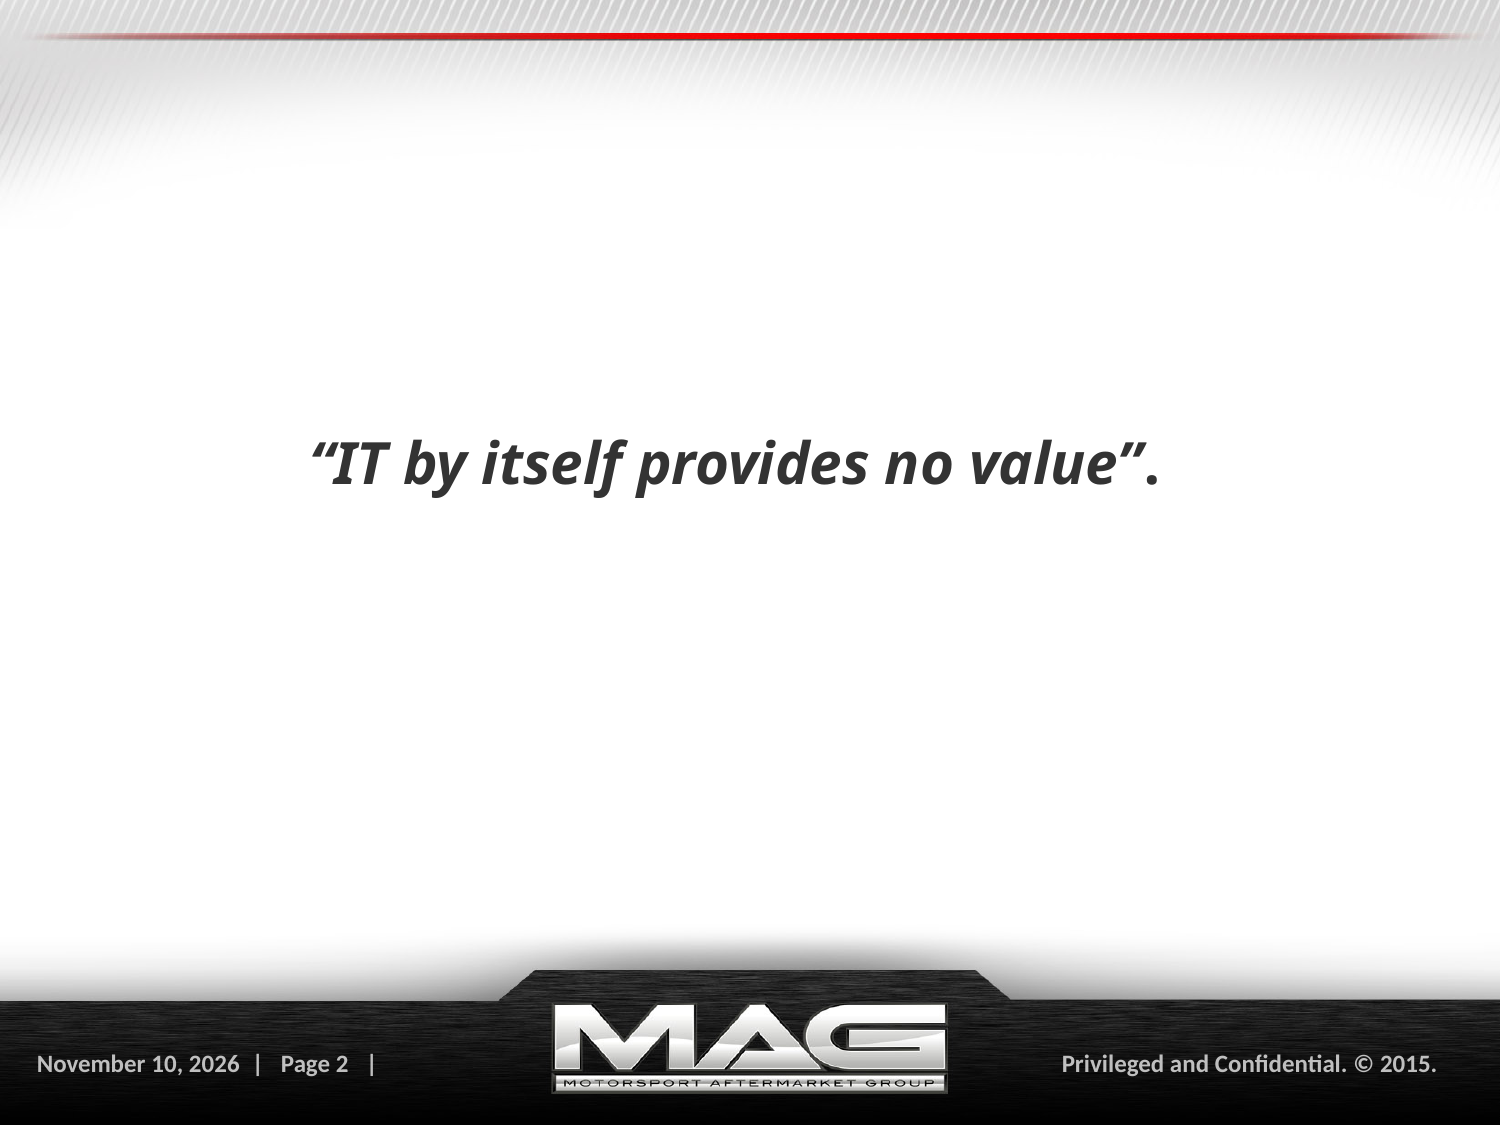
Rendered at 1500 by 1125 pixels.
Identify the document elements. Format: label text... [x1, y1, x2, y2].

title “IT by itself provides no value”. [75, 418, 1425, 569]
picture [0, 0, 1500, 229]
picture [0, 912, 1500, 1125]
